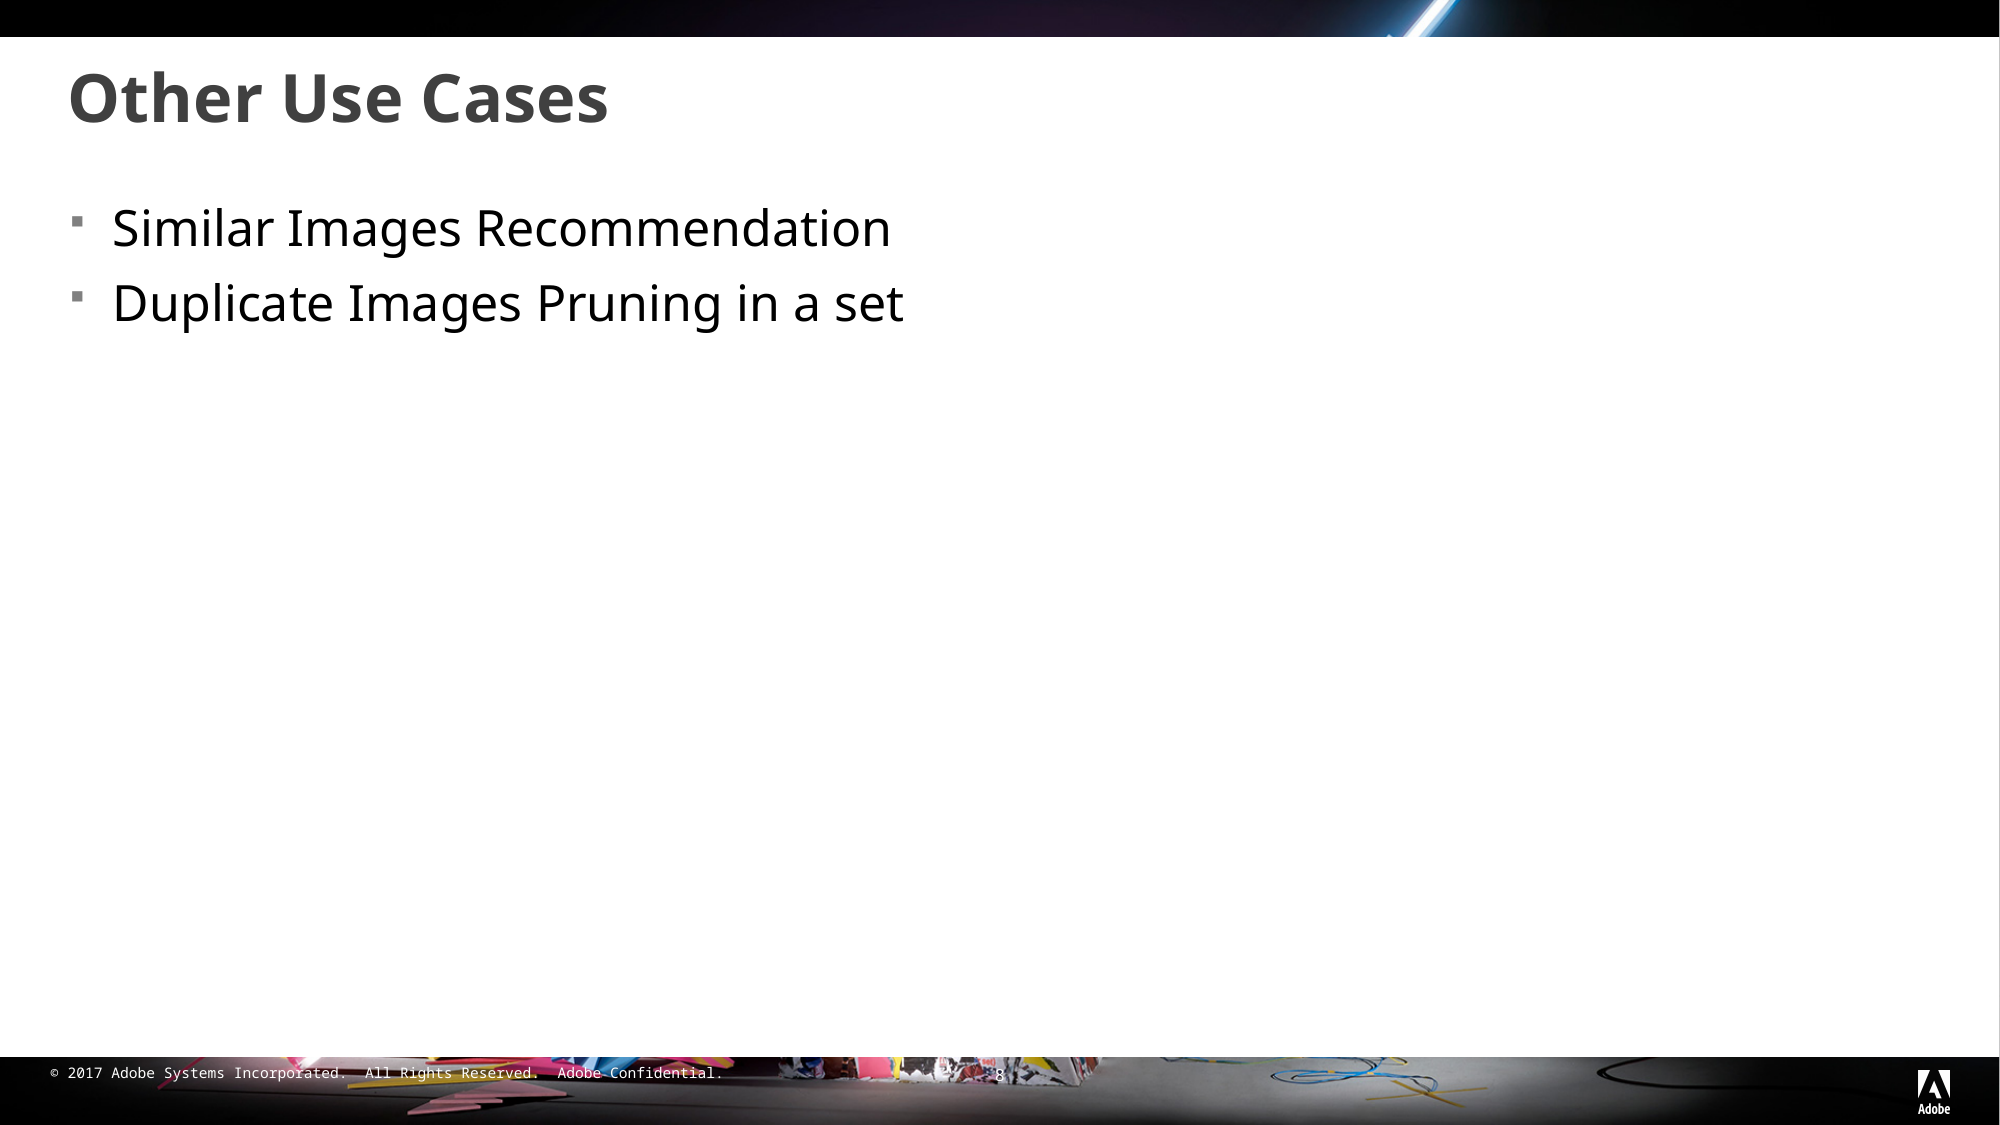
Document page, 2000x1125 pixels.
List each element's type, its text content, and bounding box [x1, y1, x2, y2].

slide_number 8 [916, 1062, 1083, 1091]
list Similar Images Recommendation Duplicate Images Pruning in a set [49, 187, 1950, 1013]
picture [0, 0, 2000, 37]
title Other Use Cases [49, 47, 1950, 145]
picture [0, 1057, 2000, 1125]
